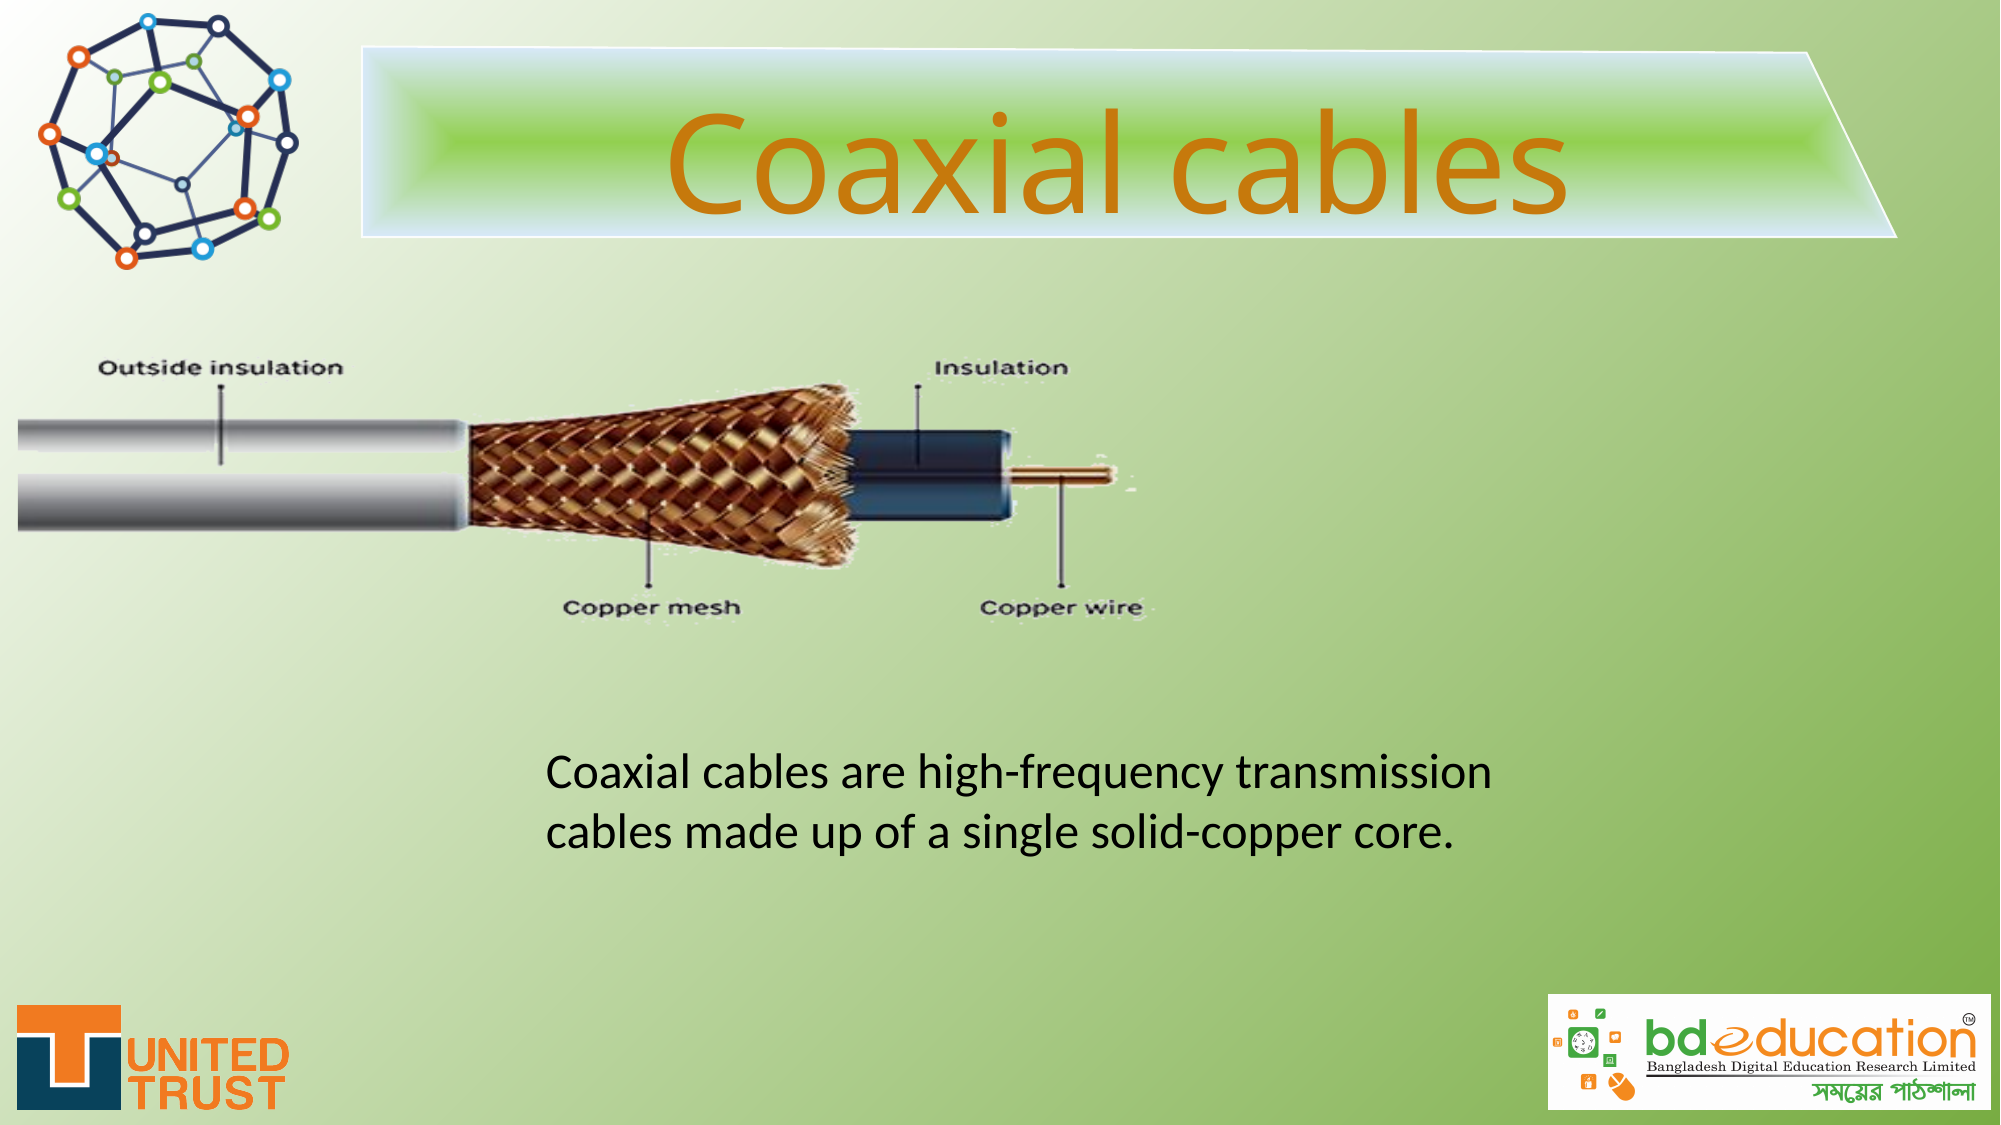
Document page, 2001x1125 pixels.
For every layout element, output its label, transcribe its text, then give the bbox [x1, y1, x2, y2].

picture [17, 0, 320, 293]
text_box Coaxial cables are high-frequency transmission cables made up of a single solid-copper core. [531, 731, 1595, 866]
picture [17, 1005, 289, 1110]
text_box Coaxial cables [361, 69, 1922, 249]
picture [17, 318, 1208, 665]
picture [1548, 994, 1991, 1110]
text_box [360, 45, 1816, 239]
